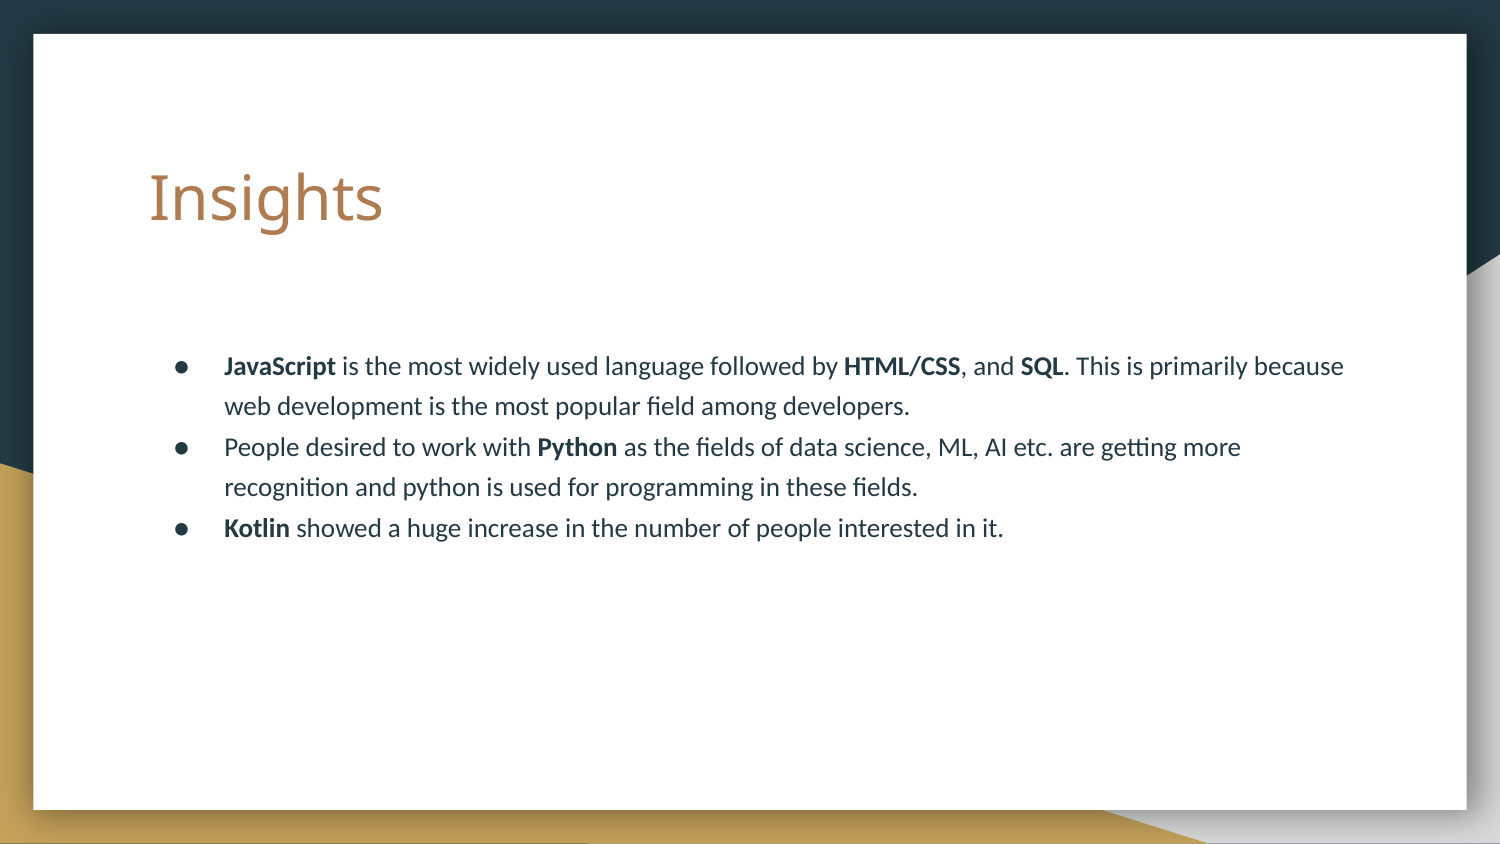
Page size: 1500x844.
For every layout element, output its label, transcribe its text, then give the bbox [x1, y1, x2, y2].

title Insights [134, 138, 1366, 296]
list JavaScript is the most widely used language followed by HTML/CSS, and SQL. This is primarily because web development is the most popular field among developers. People desired to work with Python as the fields of data science, ML, AI etc. are getting more recognition and python is used for programming in these fields. Kotlin showed a huge increase in the number of people interested in it. [134, 326, 1366, 729]
